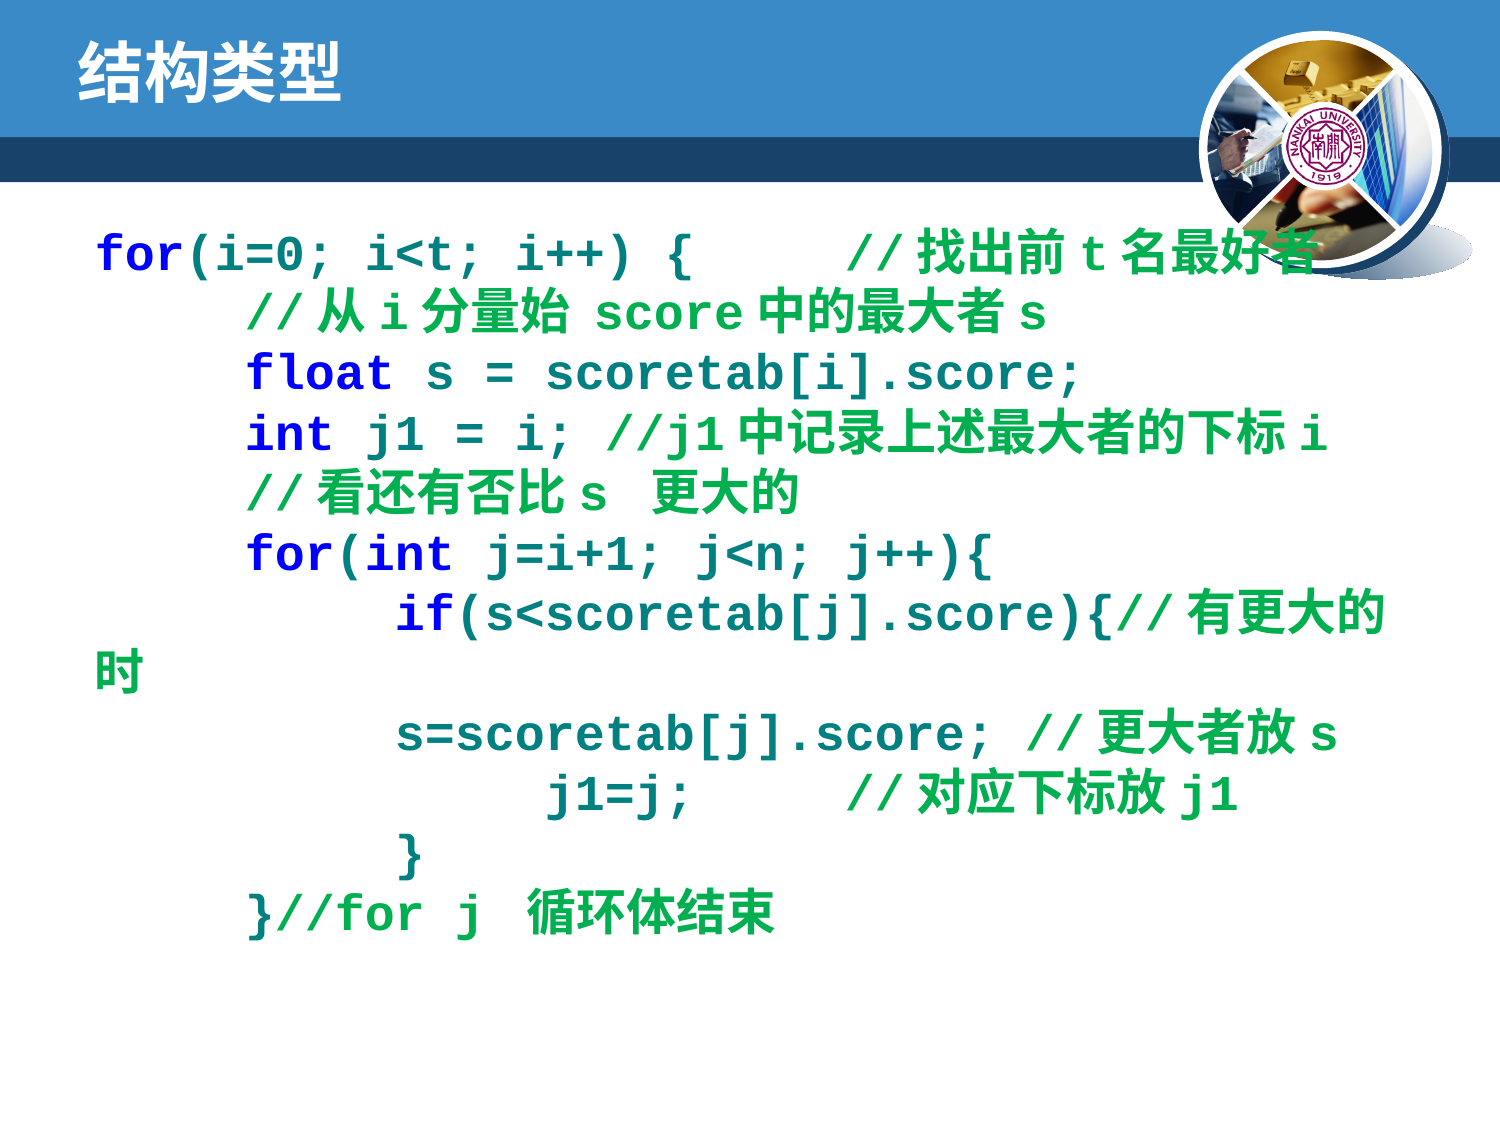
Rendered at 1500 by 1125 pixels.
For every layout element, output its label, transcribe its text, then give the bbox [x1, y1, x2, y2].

title 结构类型 [62, 24, 1275, 118]
picture [1207, 40, 1433, 212]
list for(i=0; i<t; i++) { //找出前t名最好者 //从i分量始 score中的最大者s float s = scoretab[i].score; int j1 = i; //j1中记录上述最大者的下标i //看还有否比s 更大的 for(int j=i+1; j<n; j++){ if(s<scoretab[j].score){//有更大的时 s=scoretab[j].score; //更大者放s j1=j; //对应下标放j1 } }//for j 循环体结束 [23, 212, 1449, 1038]
